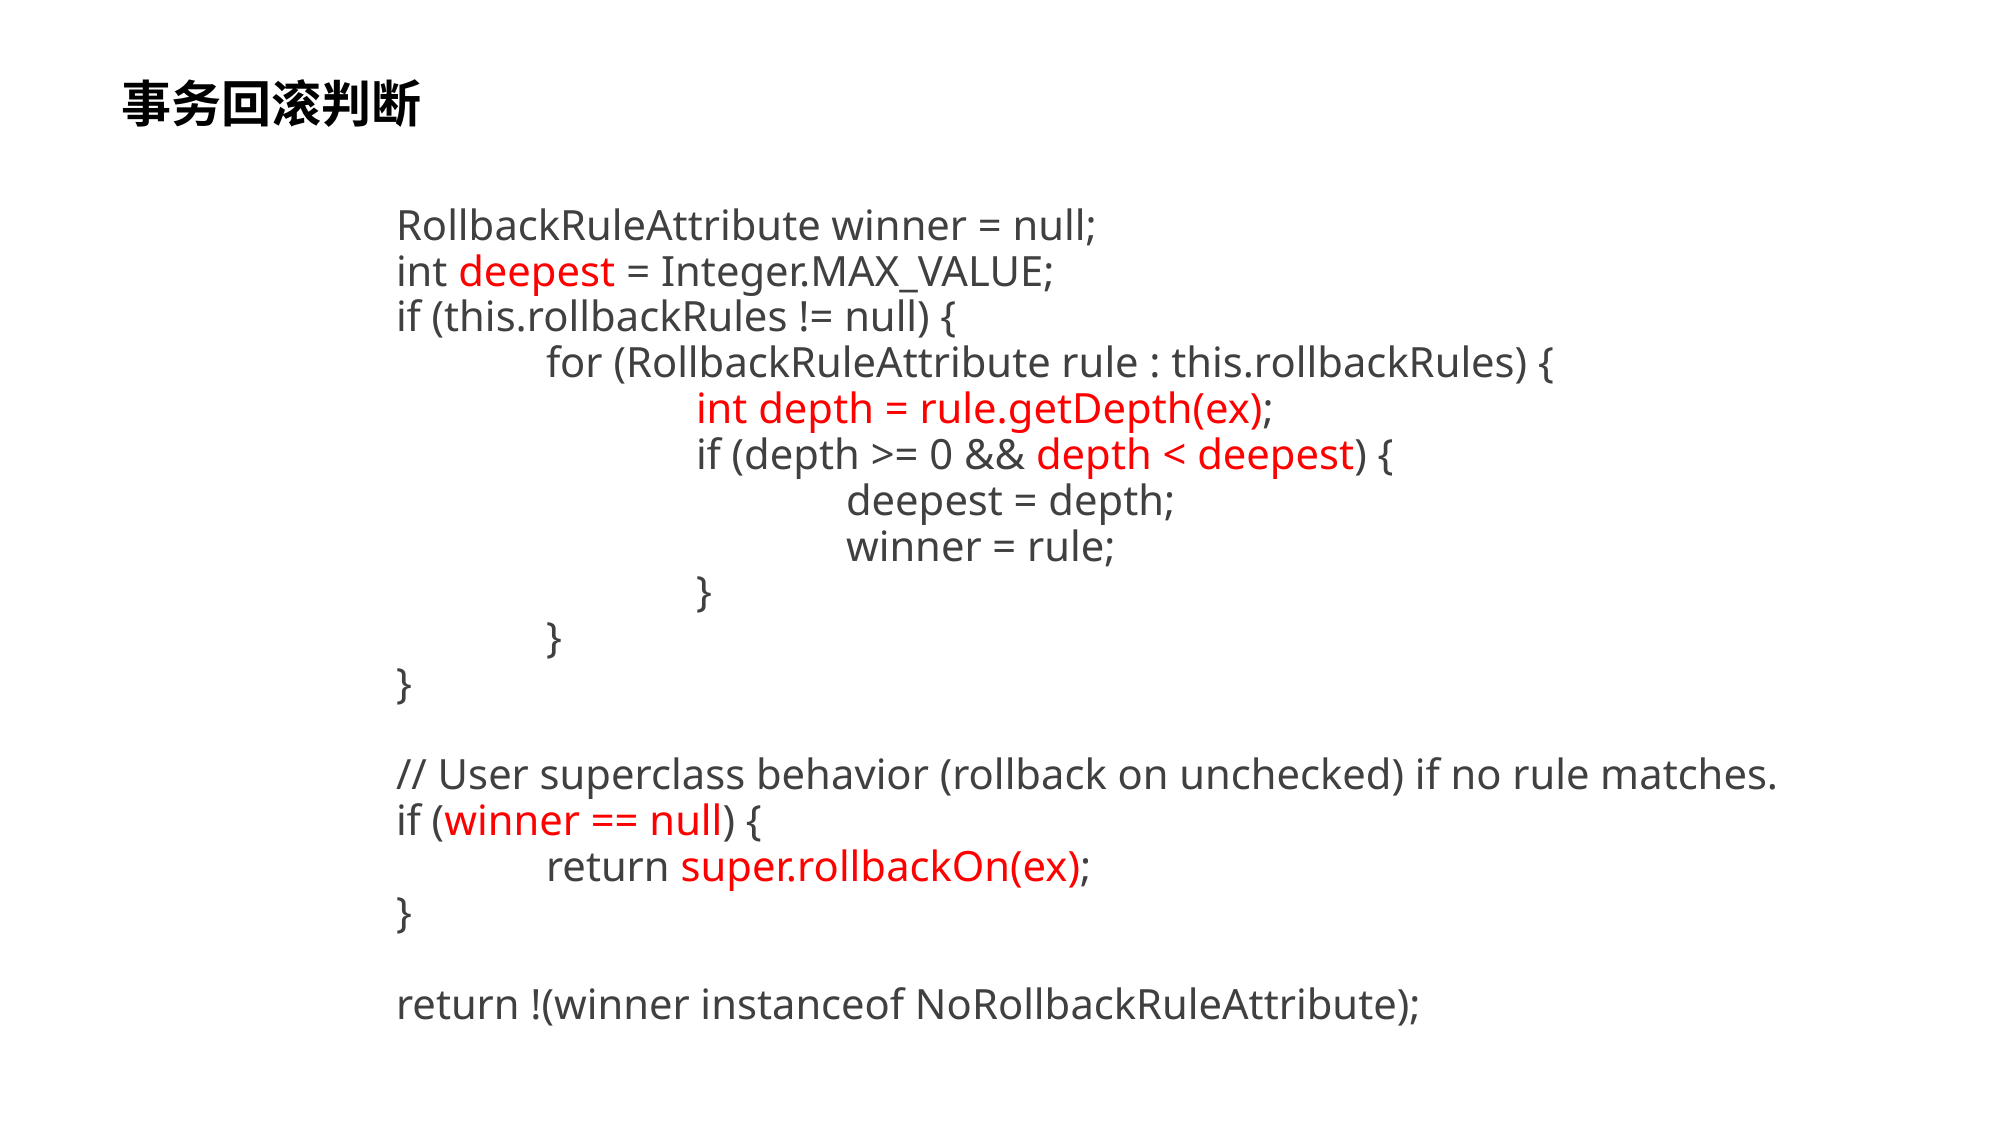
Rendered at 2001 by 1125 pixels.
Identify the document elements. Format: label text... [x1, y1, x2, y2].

title 事务回滚判断 [106, 0, 1832, 216]
list RollbackRuleAttribute winner = null; int deepest = Integer.MAX_VALUE; if (this.rollbackRules != null) { for (RollbackRuleAttribute rule : this.rollbackRules) { int depth = rule.getDepth(ex); if (depth >= 0 && depth < deepest) { deepest = depth; winner = rule; } } } // User superclass behavior (rollback on unchecked) if no rule matches. if (winner == null) { return super.rollbackOn(ex); } return !(winner instanceof NoRollbackRuleAttribute); [81, 166, 1807, 990]
